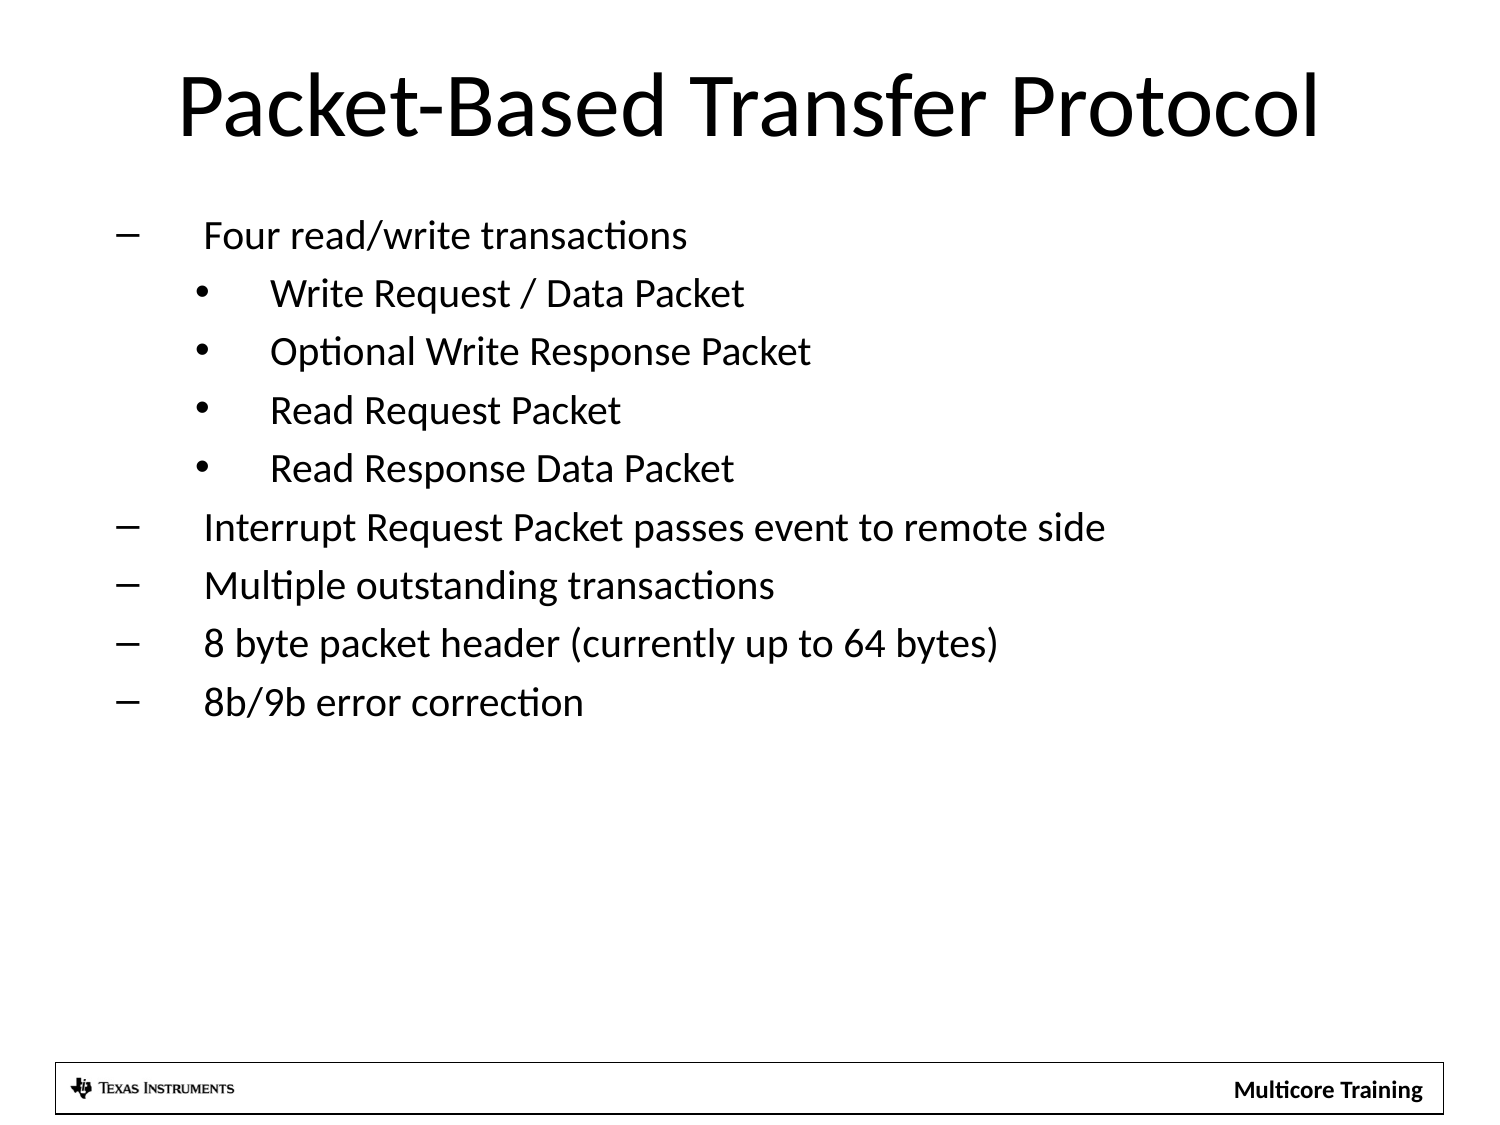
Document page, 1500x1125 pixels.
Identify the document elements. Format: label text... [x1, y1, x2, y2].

list Four read/write transactions Write Request / Data Packet Optional Write Response Packet Read Request Packet Read Response Data Packet Interrupt Request Packet passes event to remote side Multiple outstanding transactions 8 byte packet header (currently up to 64 bytes) 8b/9b error correction [74, 199, 1426, 851]
title Packet-Based Transfer Protocol [74, 12, 1426, 188]
picture [59, 1066, 245, 1110]
